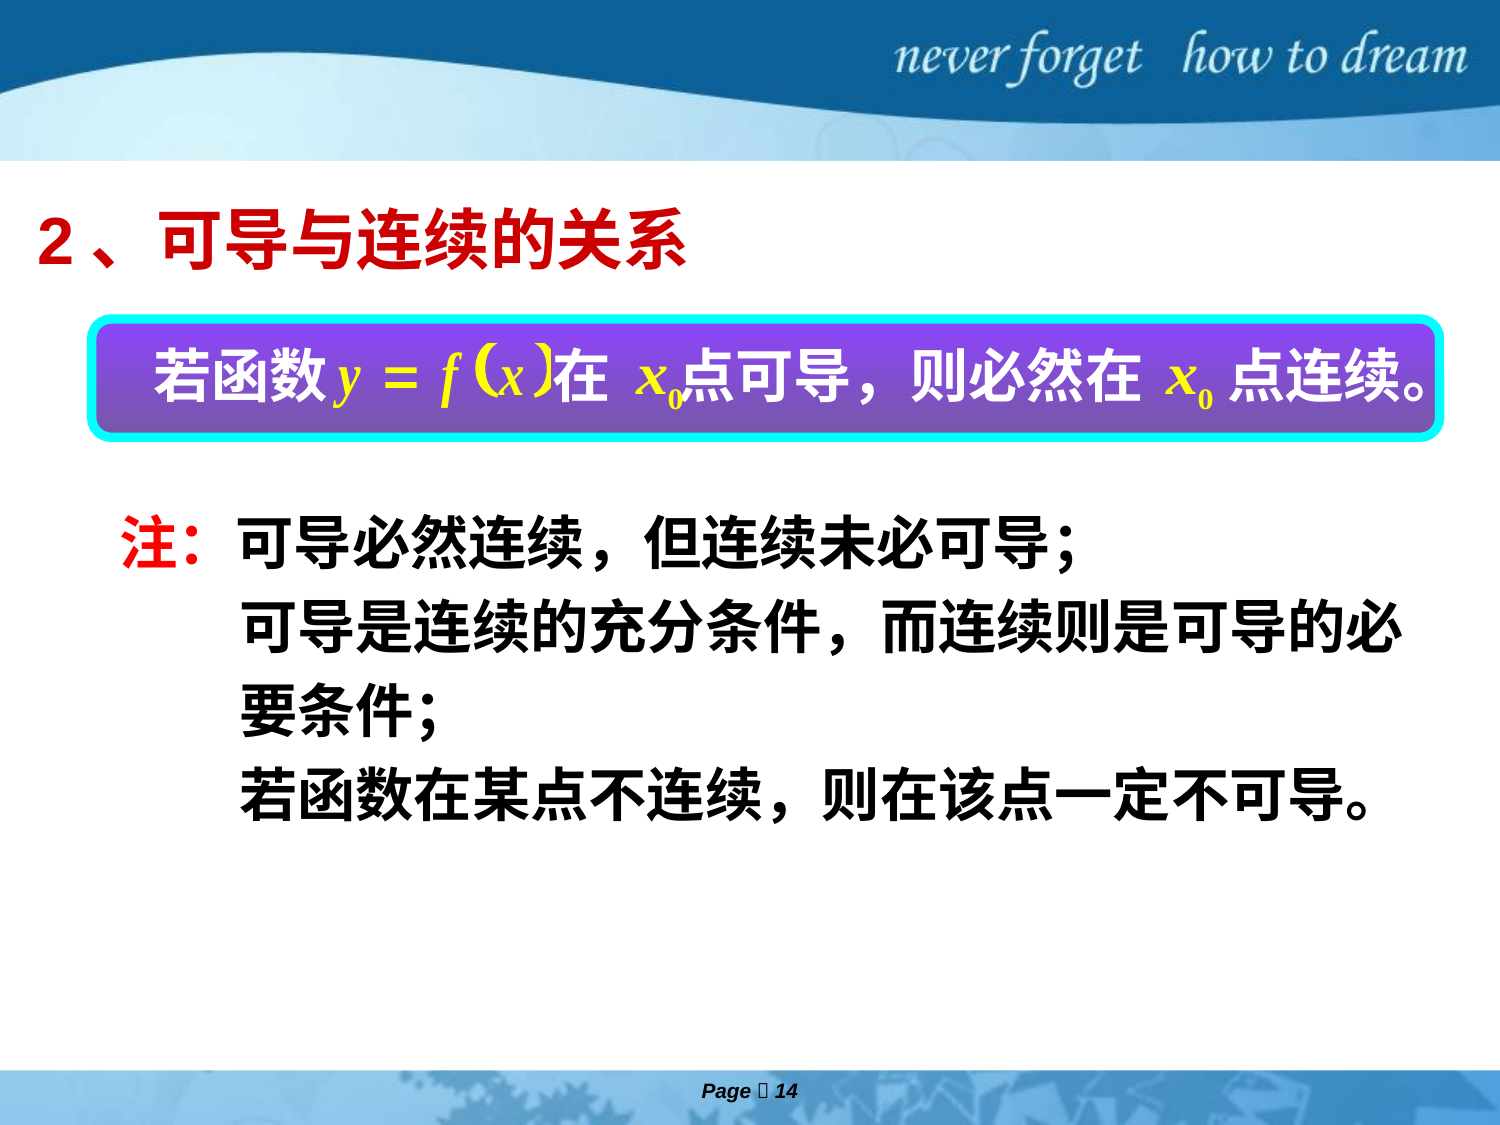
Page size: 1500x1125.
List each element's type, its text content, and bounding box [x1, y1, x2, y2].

picture [0, 0, 1500, 160]
text_box 注：可导必然连续，但连续未必可导； 可导是连续的充分条件，而连续则是可导的必 要条件； 若函数在某点不连续，则在该点一定不可导。 [104, 485, 1442, 836]
picture [0, 1071, 1500, 1125]
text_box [0, 318, 1500, 438]
text_box 2、可导与连续的关系 [22, 181, 944, 294]
